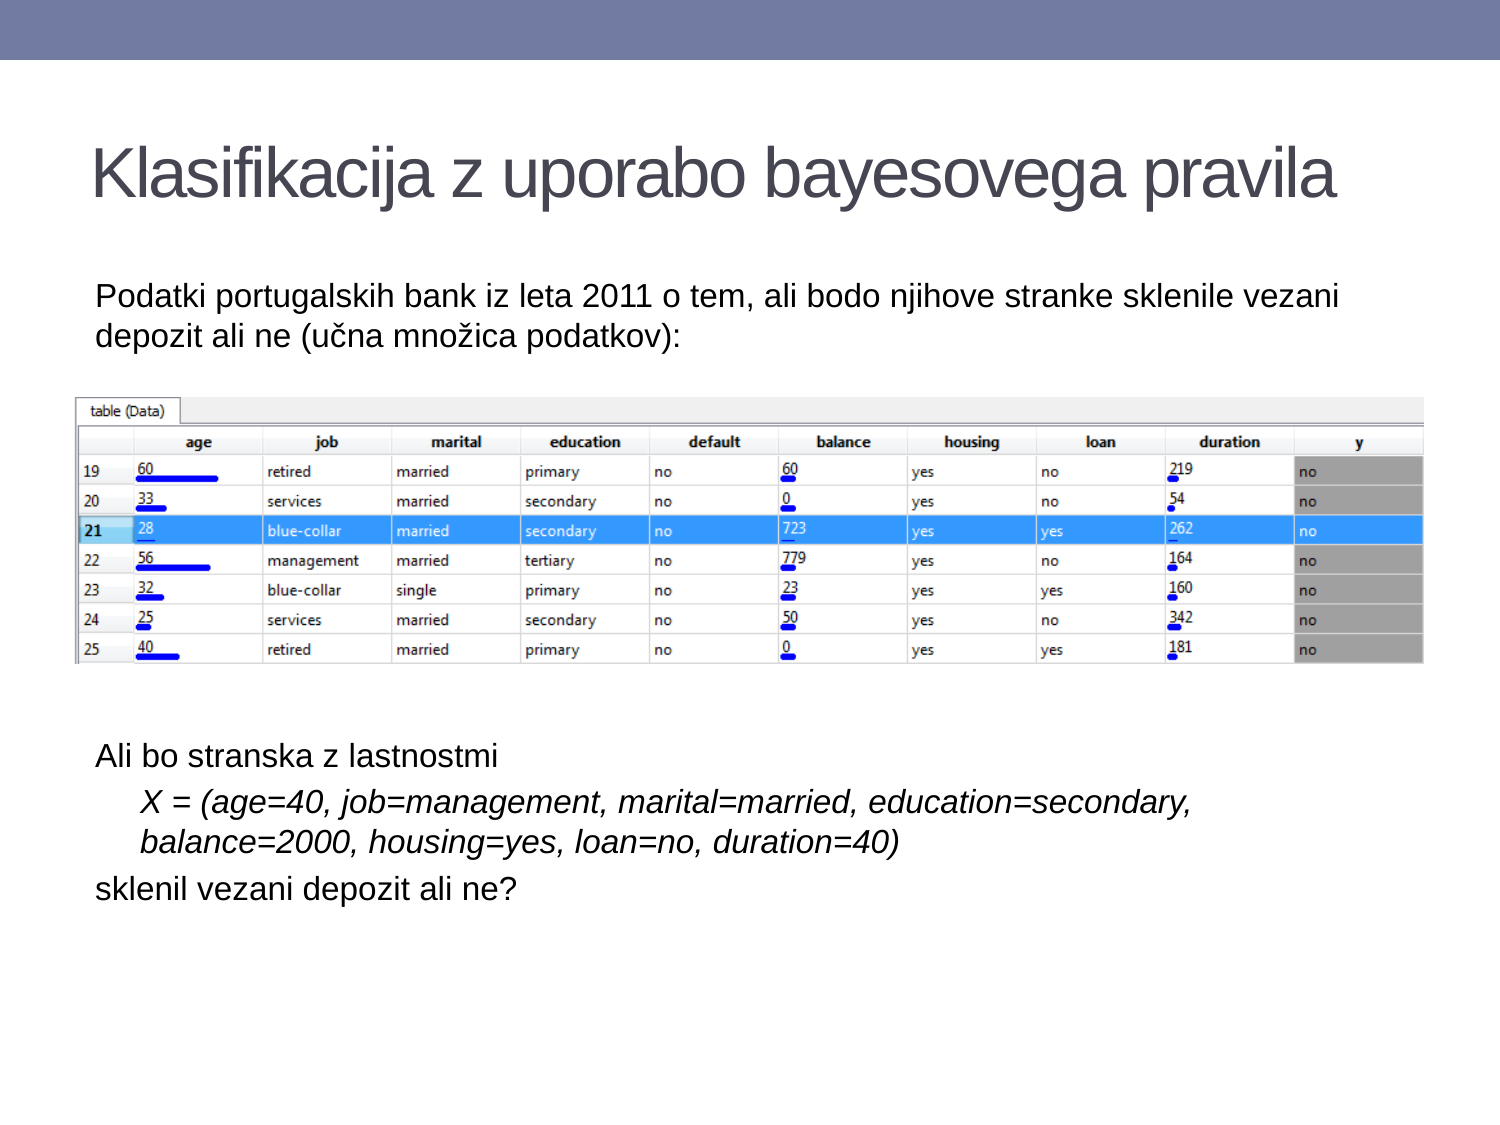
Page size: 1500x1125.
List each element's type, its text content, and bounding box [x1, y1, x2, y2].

title Klasifikacija z uporabo bayesovega pravila [75, 87, 1425, 250]
list Podatki portugalskih bank iz leta 2011 o tem, ali bodo njihove stranke sklenile vezani depozit ali ne (učna množica podatkov): : Ali bo stranska z lastnostmi X = (age=40, job=management, marital=married, education=secondary, balance=2000, housing=yes, loan=no, duration=40) sklenil vezani depozit ali ne? [80, 669, 1431, 1068]
list Podatki portugalskih bank iz leta 2011 o tem, ali bodo njihove stranke sklenile vezani depozit ali ne (učna množica podatkov): : Ali bo stranska z lastnostmi X = (age=40, job=management, marital=married, education=secondary, balance=2000, housing=yes, loan=no, duration=40) sklenil vezani depozit ali ne? [80, 267, 1431, 397]
picture [73, 396, 1425, 665]
